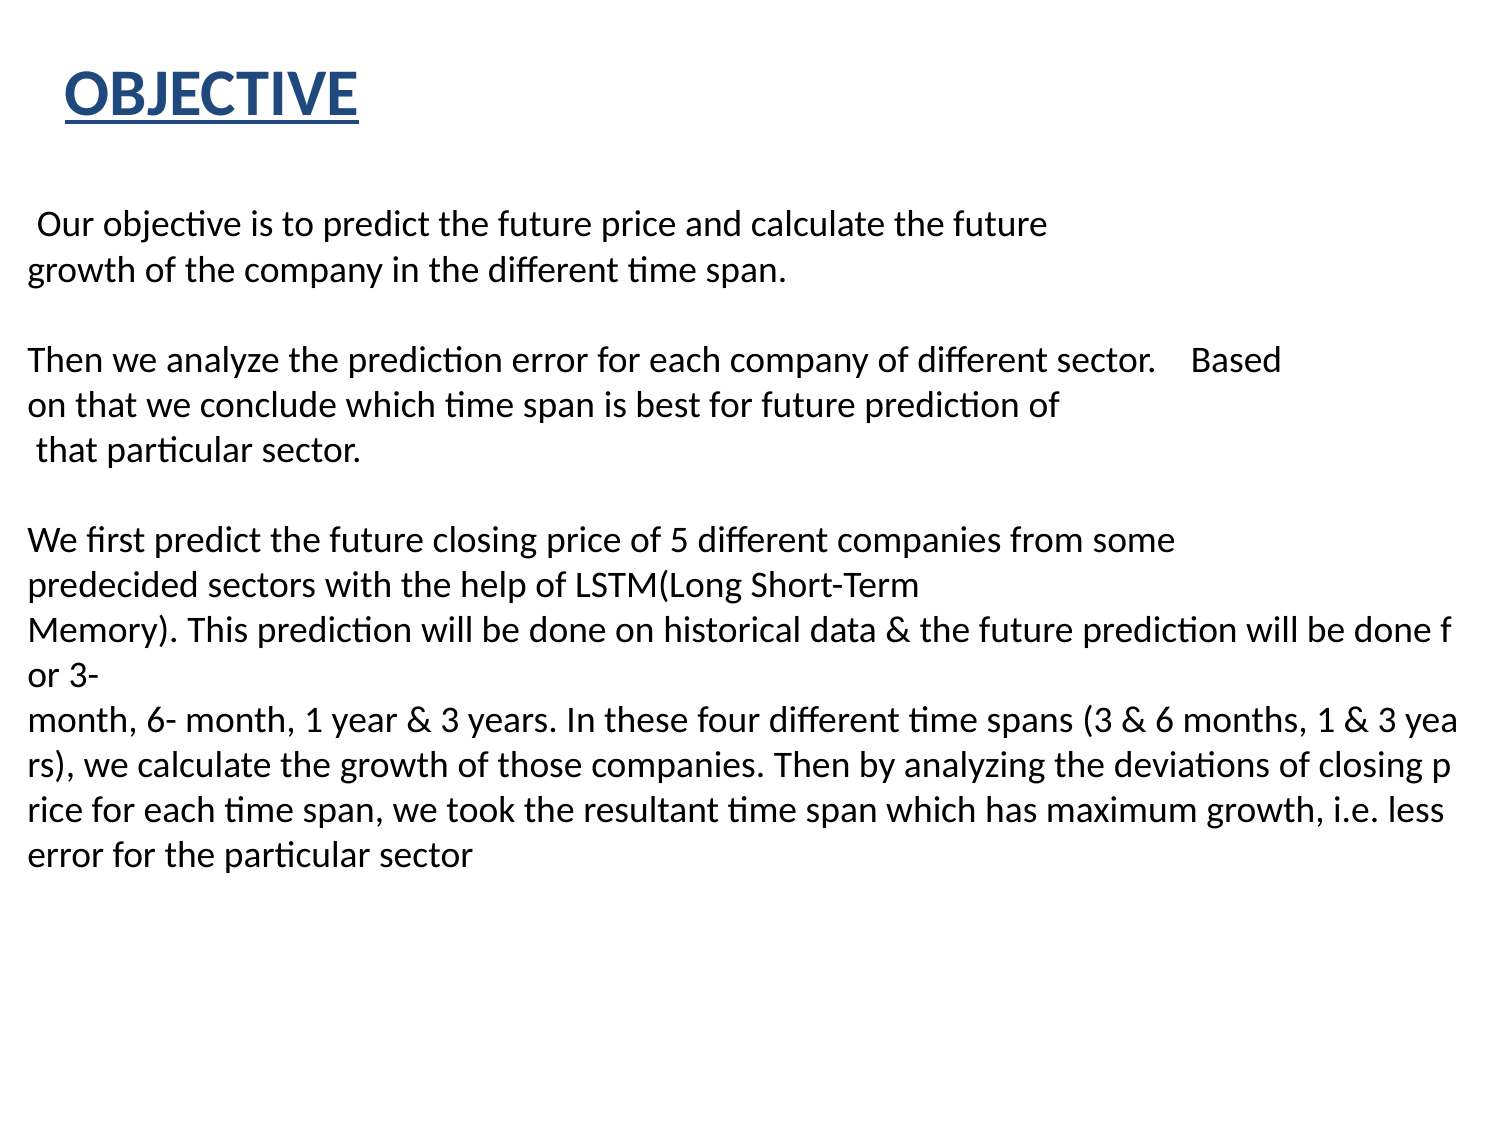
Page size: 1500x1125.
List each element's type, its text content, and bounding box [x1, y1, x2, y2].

text_box OBJECTIVE [50, 41, 475, 137]
text_box Our objective is to predict the future price and calculate the future growth of the company in the different time span. Then we analyze the prediction error for each company of different sector. Based on that we conclude which time span is best for future prediction of that particular sector. We first predict the future closing price of 5 different companies from some predecided sectors with the help of LSTM(Long Short-Term Memory). This prediction will be done on historical data & the future prediction will be done for 3-month, 6- month, 1 year & 3 years. In these four different time spans (3 & 6 months, 1 & 3 years), we calculate the growth of those companies. Then by analyzing the deviations of closing price for each time span, we took the resultant time span which has maximum growth, i.e. less error for the particular sector [12, 187, 1475, 883]
